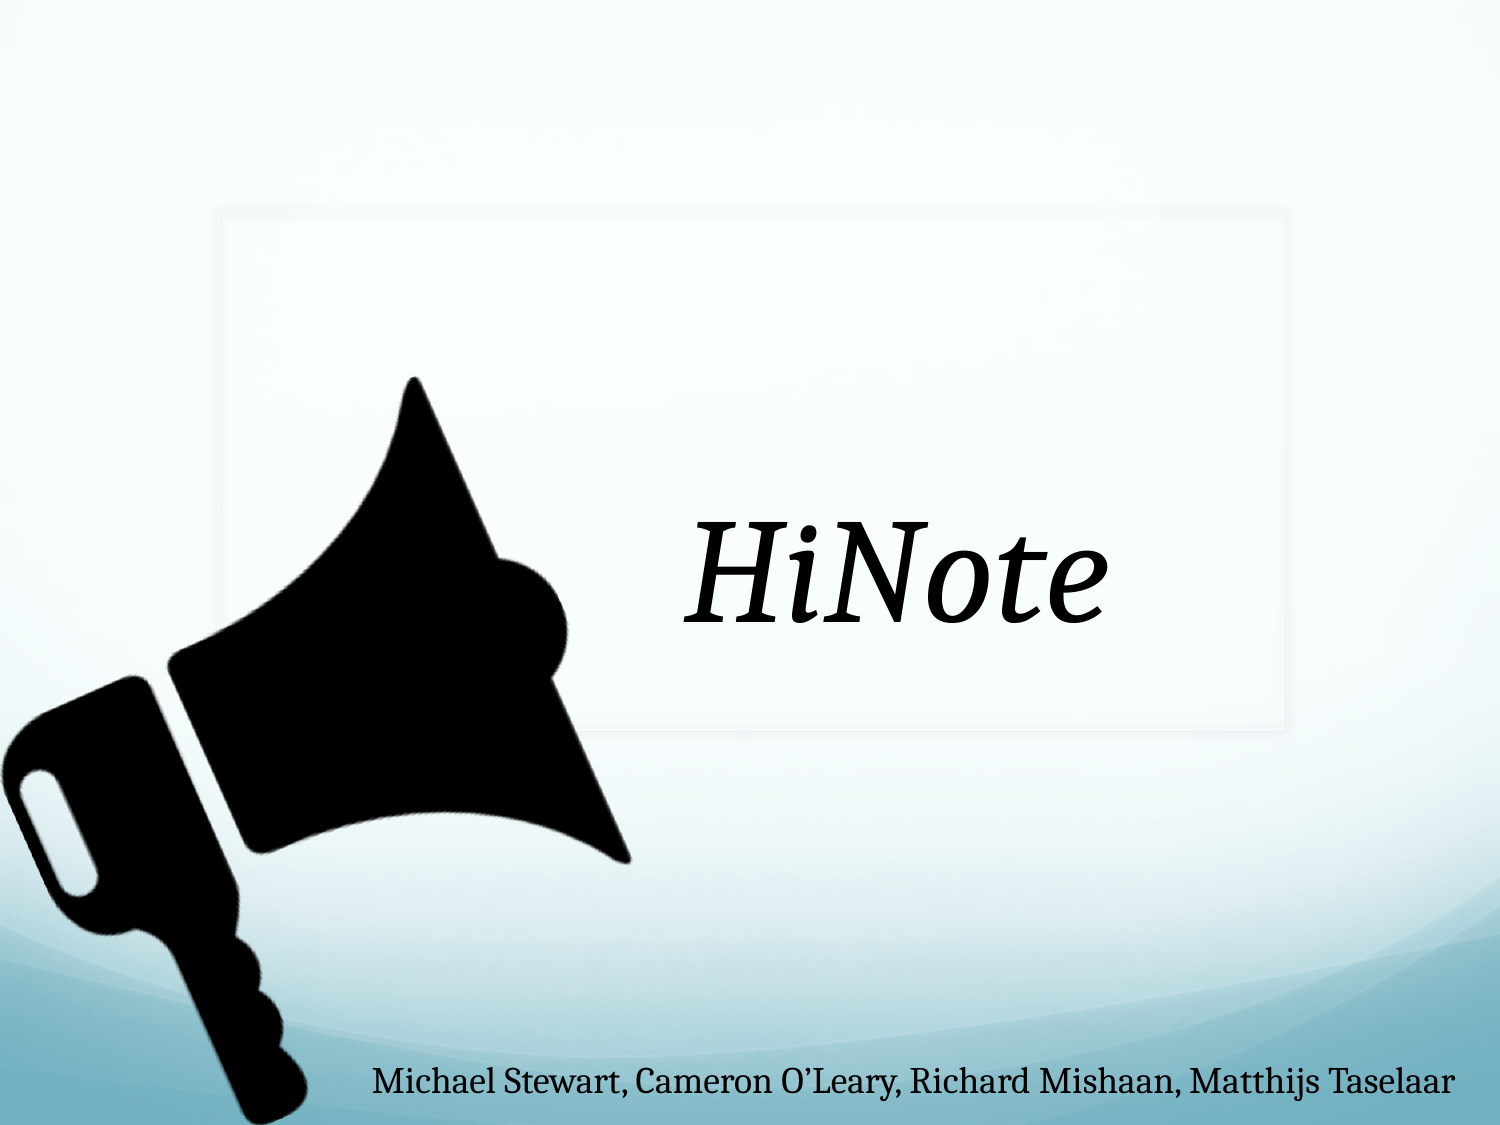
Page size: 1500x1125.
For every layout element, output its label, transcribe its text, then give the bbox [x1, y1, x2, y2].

text_box HiNote [388, 104, 1405, 660]
picture [0, 360, 705, 1125]
text_box Michael Stewart, Cameron O’Leary, Richard Mishaan, Matthijs Taselaar [356, 1048, 1473, 1109]
